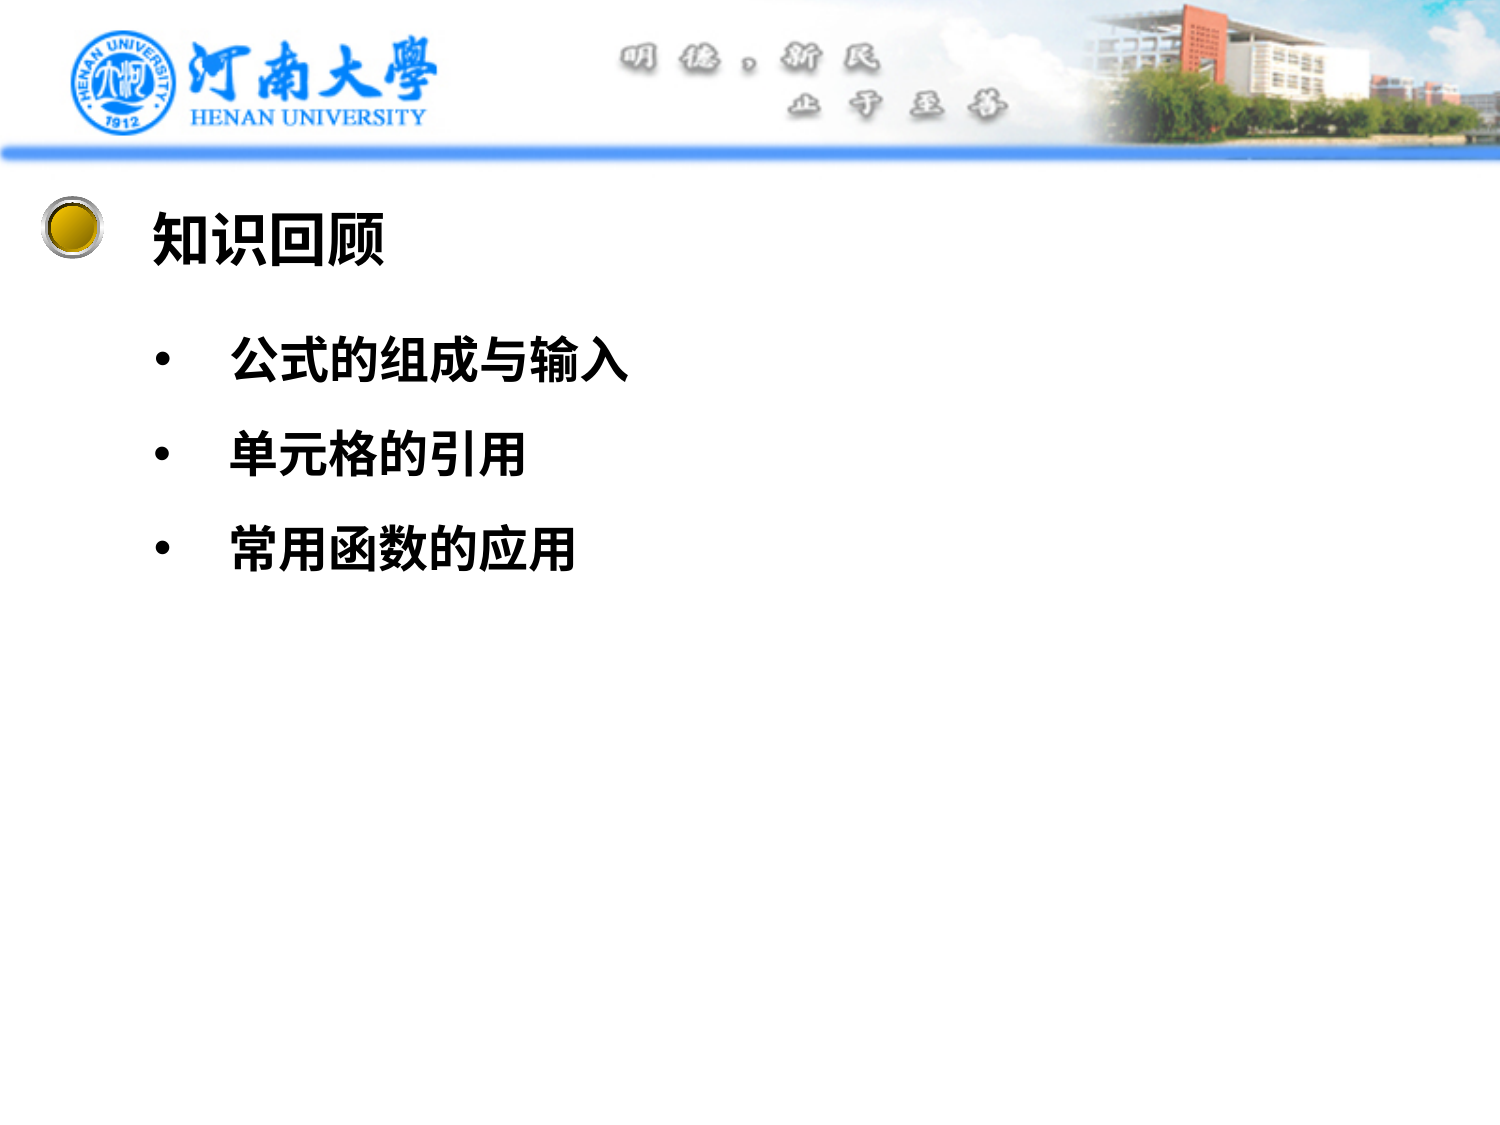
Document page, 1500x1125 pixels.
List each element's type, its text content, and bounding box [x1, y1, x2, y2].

picture [0, 1, 1500, 1125]
text_box 知识回顾 [137, 160, 401, 281]
text_box 常用函数的应用 [139, 479, 594, 585]
text_box 公式的组成与输入 [139, 291, 645, 396]
text_box 单元格的引用 [138, 385, 544, 491]
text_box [40, 195, 104, 259]
